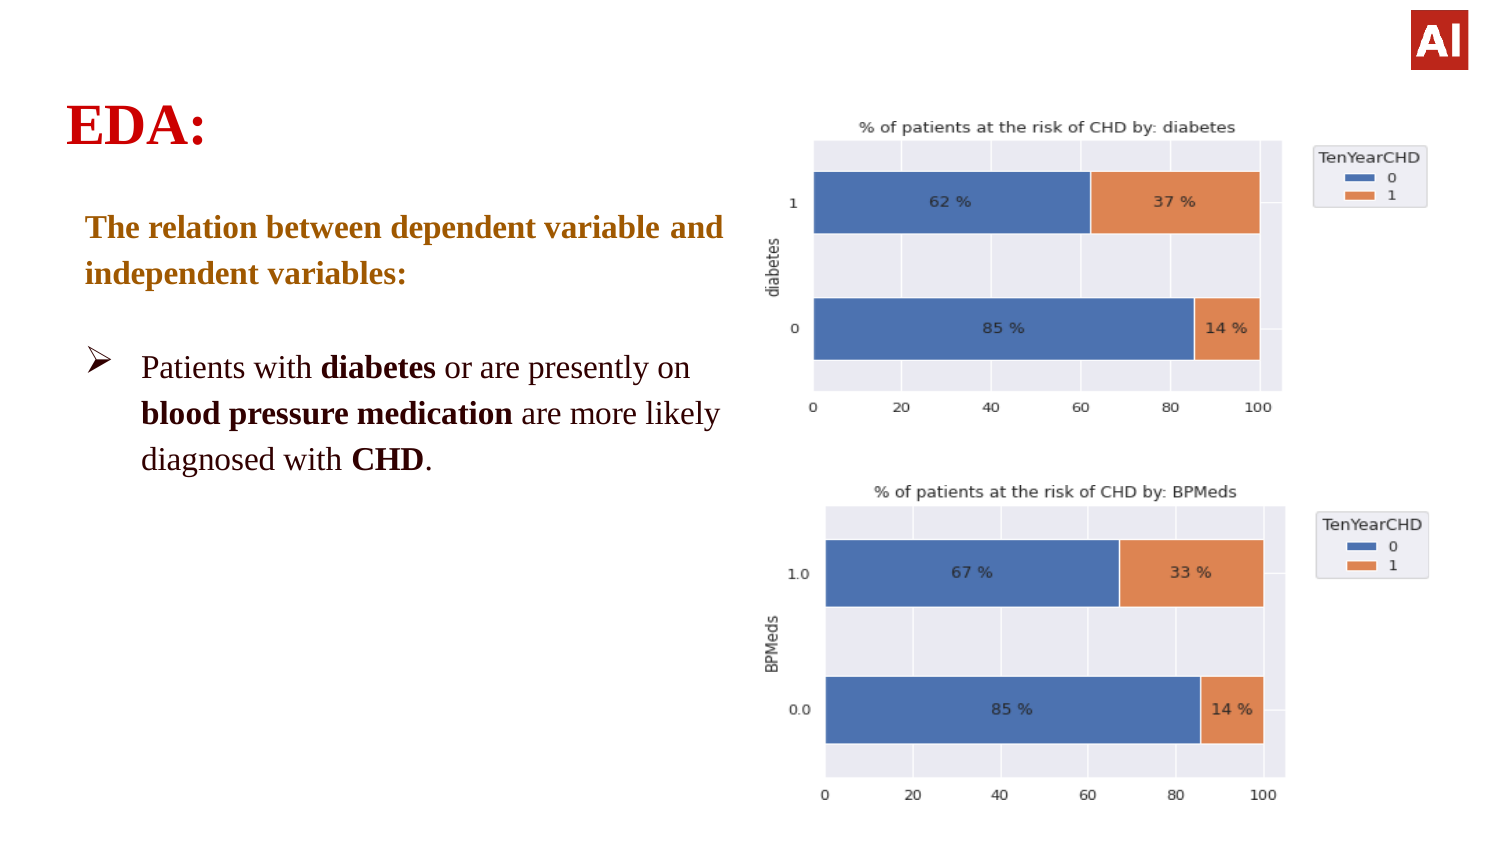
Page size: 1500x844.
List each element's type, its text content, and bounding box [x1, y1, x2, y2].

picture [1411, 10, 1469, 70]
title EDA: [64, 83, 211, 227]
text_box [764, 485, 1430, 800]
text_box The relation between dependent variable and independent variables: Patients with diabetes or are presently on blood pressure medication are more likely diagnosed with CHD. [82, 197, 731, 477]
text_box [765, 121, 1428, 412]
